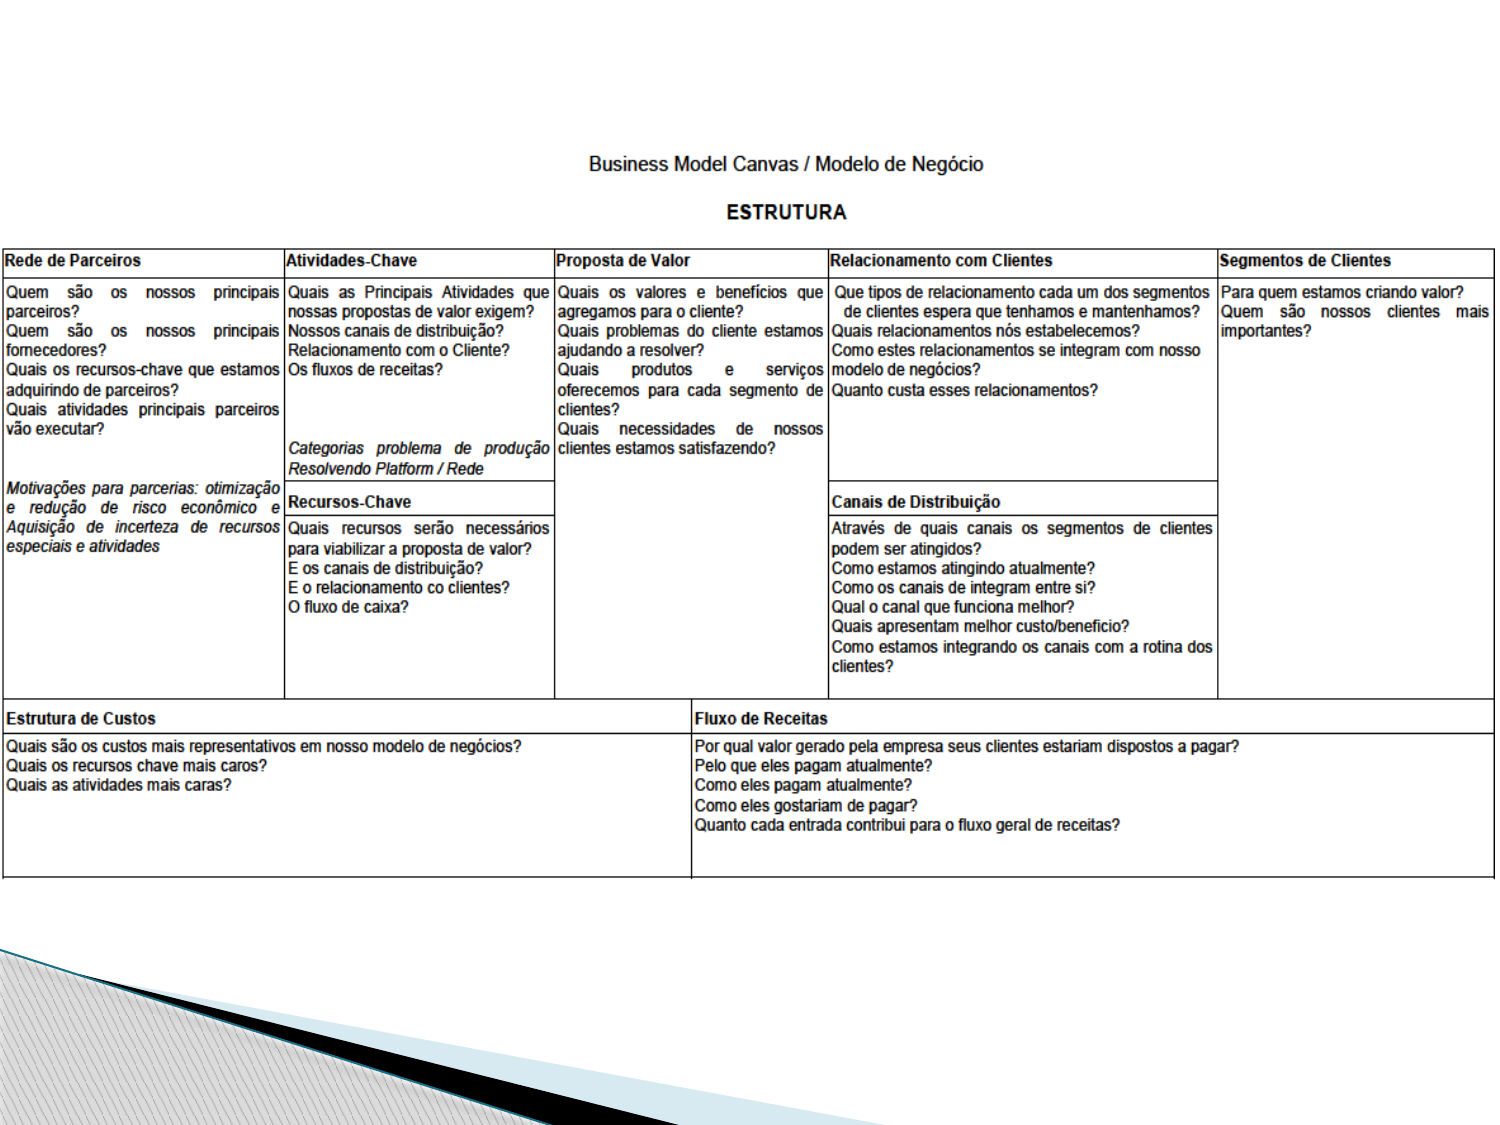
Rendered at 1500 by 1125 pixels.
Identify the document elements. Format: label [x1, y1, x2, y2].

picture [0, 145, 1496, 882]
